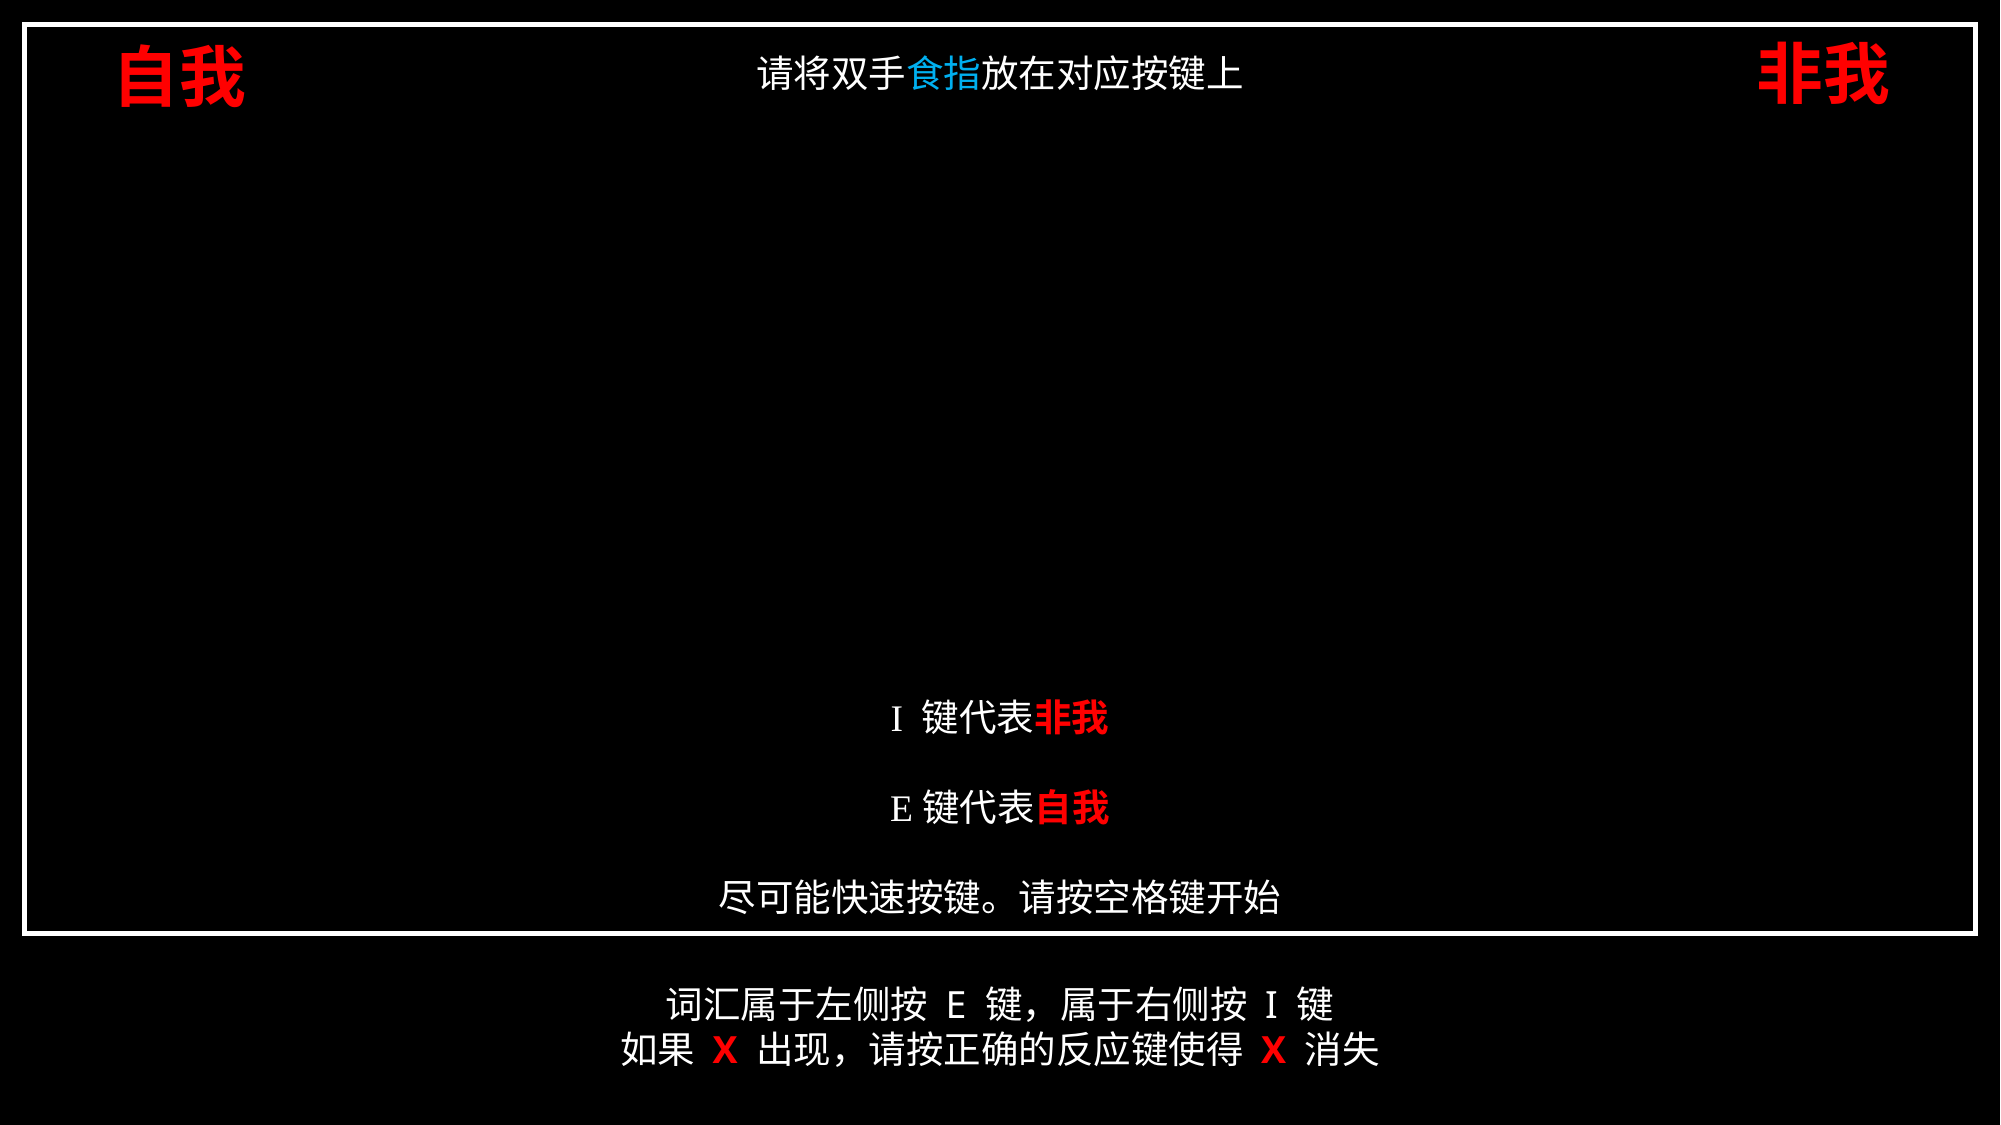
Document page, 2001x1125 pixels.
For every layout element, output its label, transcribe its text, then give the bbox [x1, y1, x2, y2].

text_box 词汇属于左侧按 E 键，属于右侧按 I 键 如果 X 出现，请按正确的反应键使得 X 消失 [553, 973, 1446, 1079]
text_box I 键代表非我 E键代表自我 尽可能快速按键。请按空格键开始 [558, 686, 1442, 927]
text_box [23, 24, 1977, 934]
text_box 请将双手食指放在对应按键上 [499, 42, 1501, 102]
